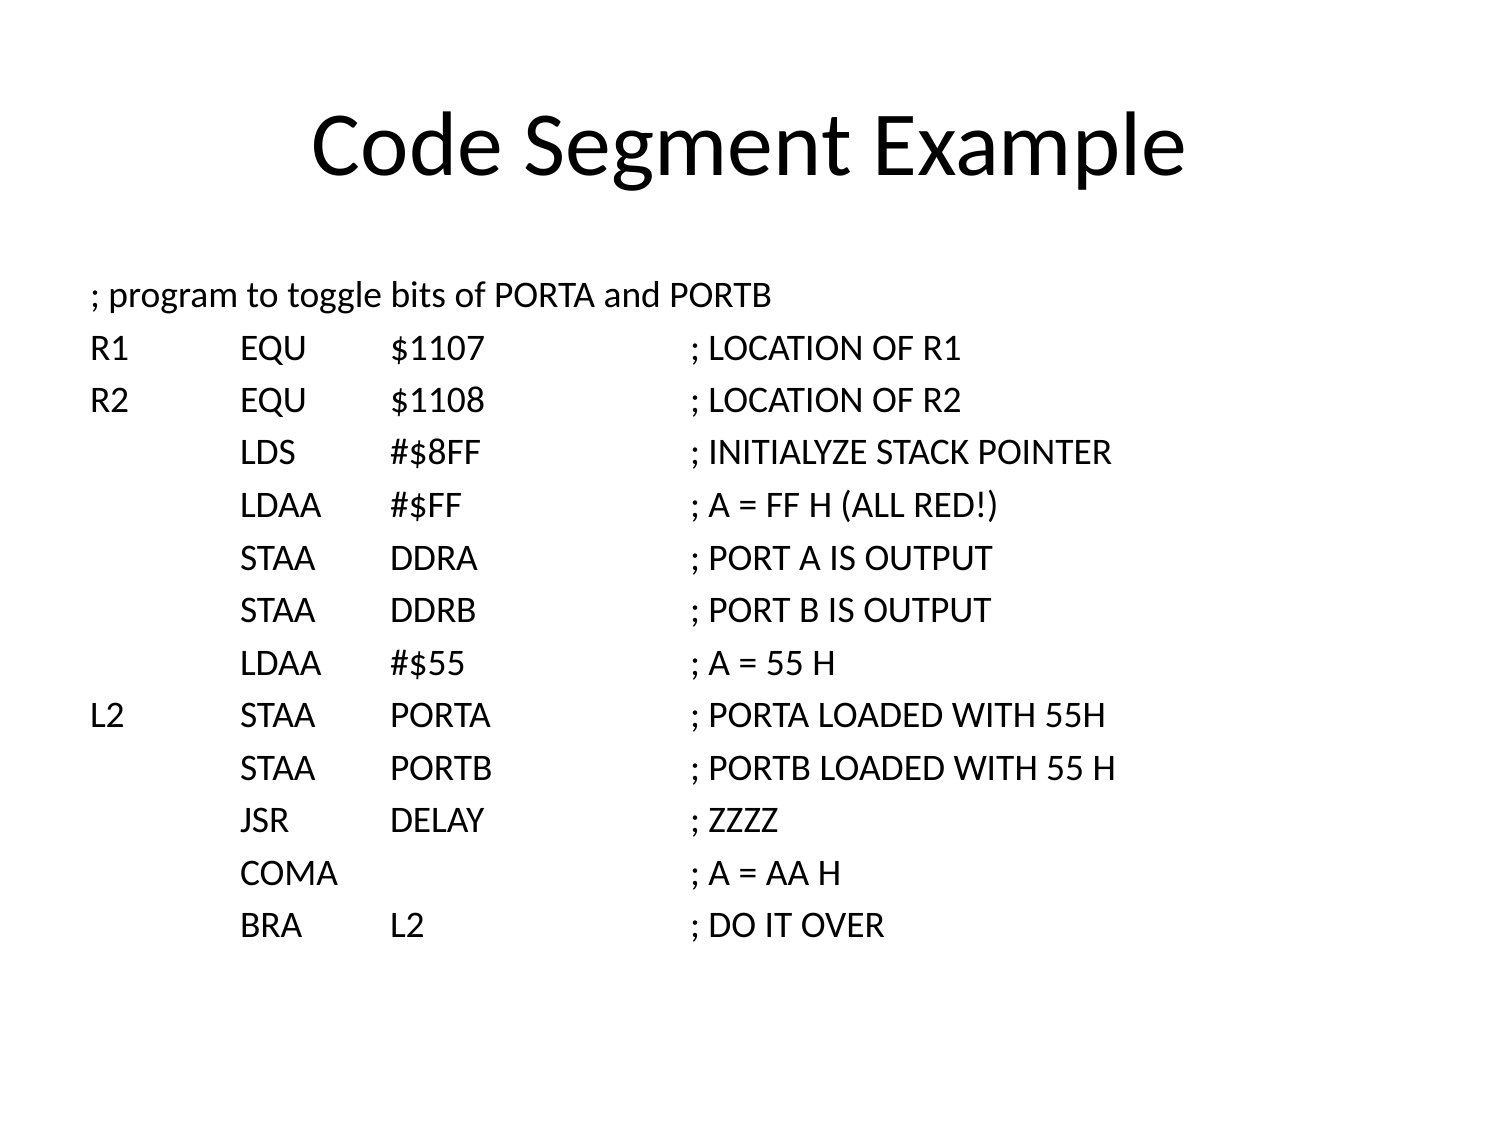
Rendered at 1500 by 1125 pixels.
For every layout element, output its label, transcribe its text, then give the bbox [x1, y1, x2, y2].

title Code Segment Example [75, 45, 1425, 233]
list ; program to toggle bits of PORTA and PORTB R1 EQU $1107 ; LOCATION OF R1 R2 EQU $1108 ; LOCATION OF R2 LDS #$8FF ; INITIALYZE STACK POINTER LDAA #$FF ; A = FF H (ALL RED!) STAA DDRA ; PORT A IS OUTPUT STAA DDRB ; PORT B IS OUTPUT LDAA #$55 ; A = 55 H L2 STAA PORTA ; PORTA LOADED WITH 55H STAA PORTB ; PORTB LOADED WITH 55 H JSR DELAY ; ZZZZ COMA ; A = AA H BRA L2 ; DO IT OVER [75, 262, 1425, 1005]
